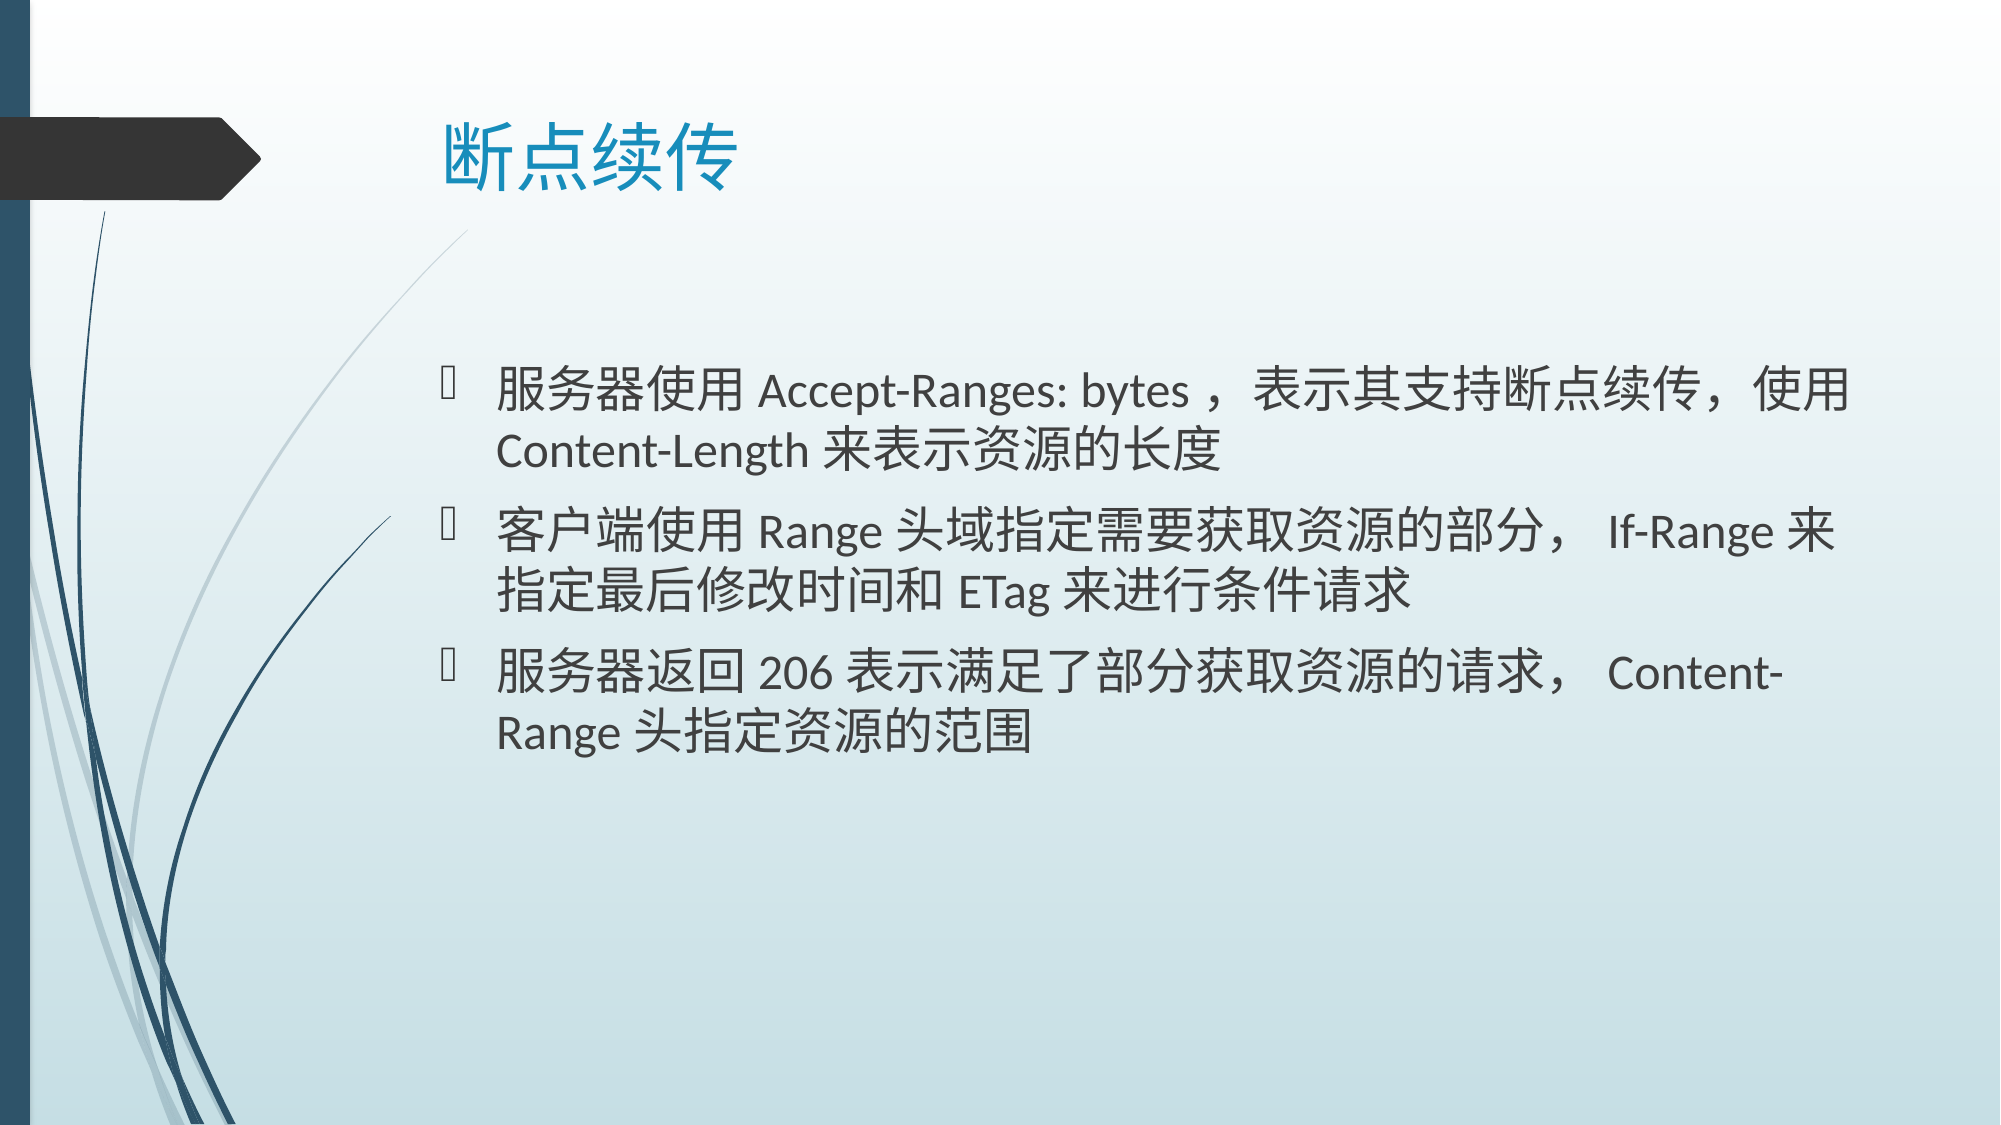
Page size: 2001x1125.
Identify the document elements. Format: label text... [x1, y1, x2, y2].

list 服务器使用Accept-Ranges: bytes，表示其支持断点续传，使用Content-Length来表示资源的长度 客户端使用Range头域指定需要获取资源的部分，If-Range来指定最后修改时间和ETag来进行条件请求 服务器返回206表示满足了部分获取资源的请求，Content-Range头指定资源的范围 [424, 350, 1888, 970]
title 断点续传 [425, 102, 1888, 313]
